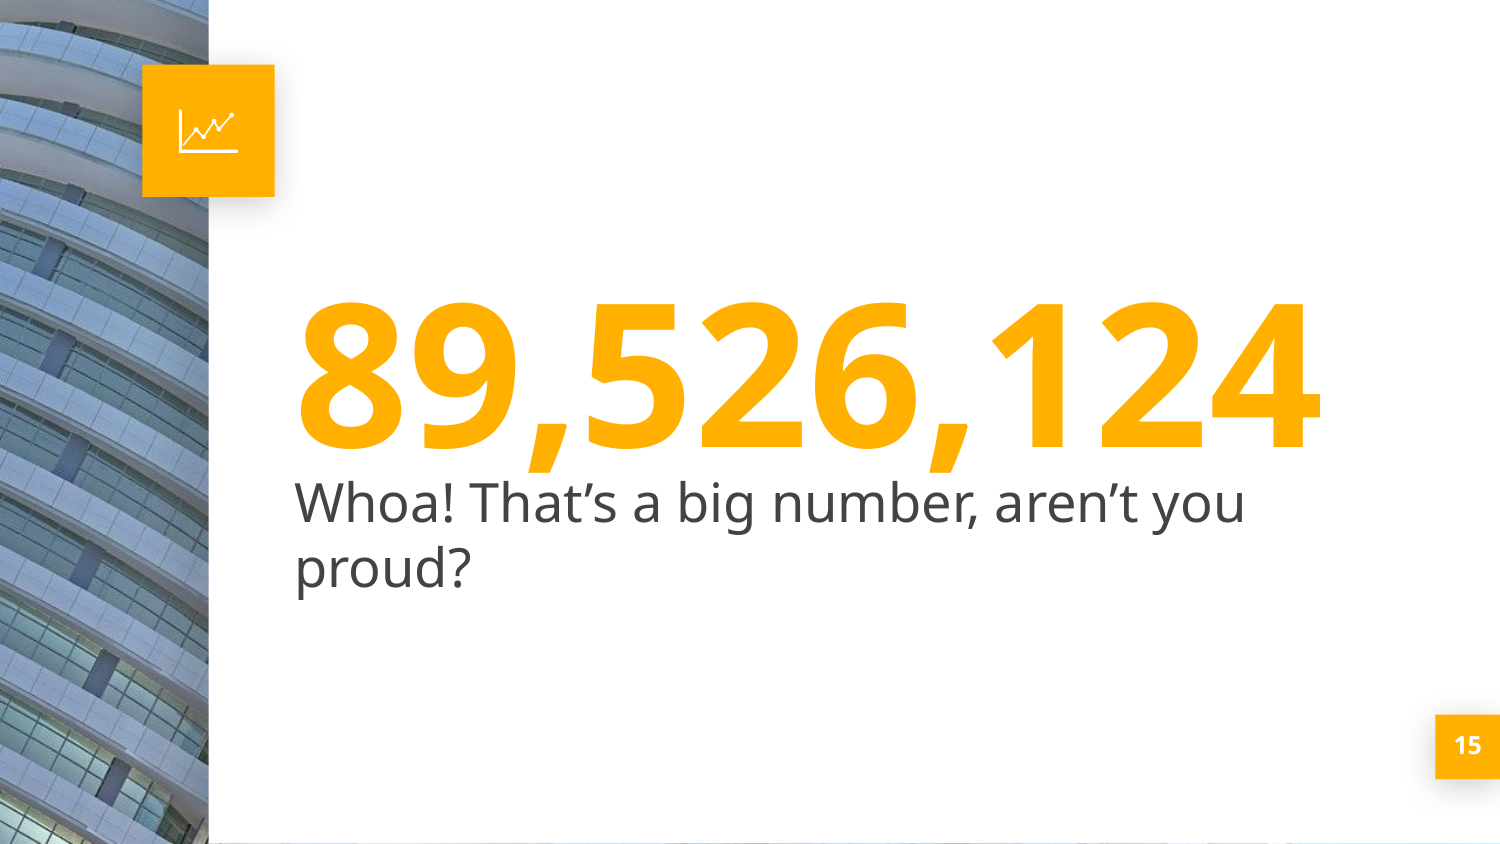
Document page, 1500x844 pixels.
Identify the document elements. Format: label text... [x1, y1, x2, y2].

title 89,526,124 [279, 272, 1436, 453]
picture [0, 0, 208, 844]
slide_number ‹#› [1435, 714, 1500, 780]
subtitle Whoa! That’s a big number, aren’t you proud? [279, 453, 1436, 583]
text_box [178, 109, 239, 154]
